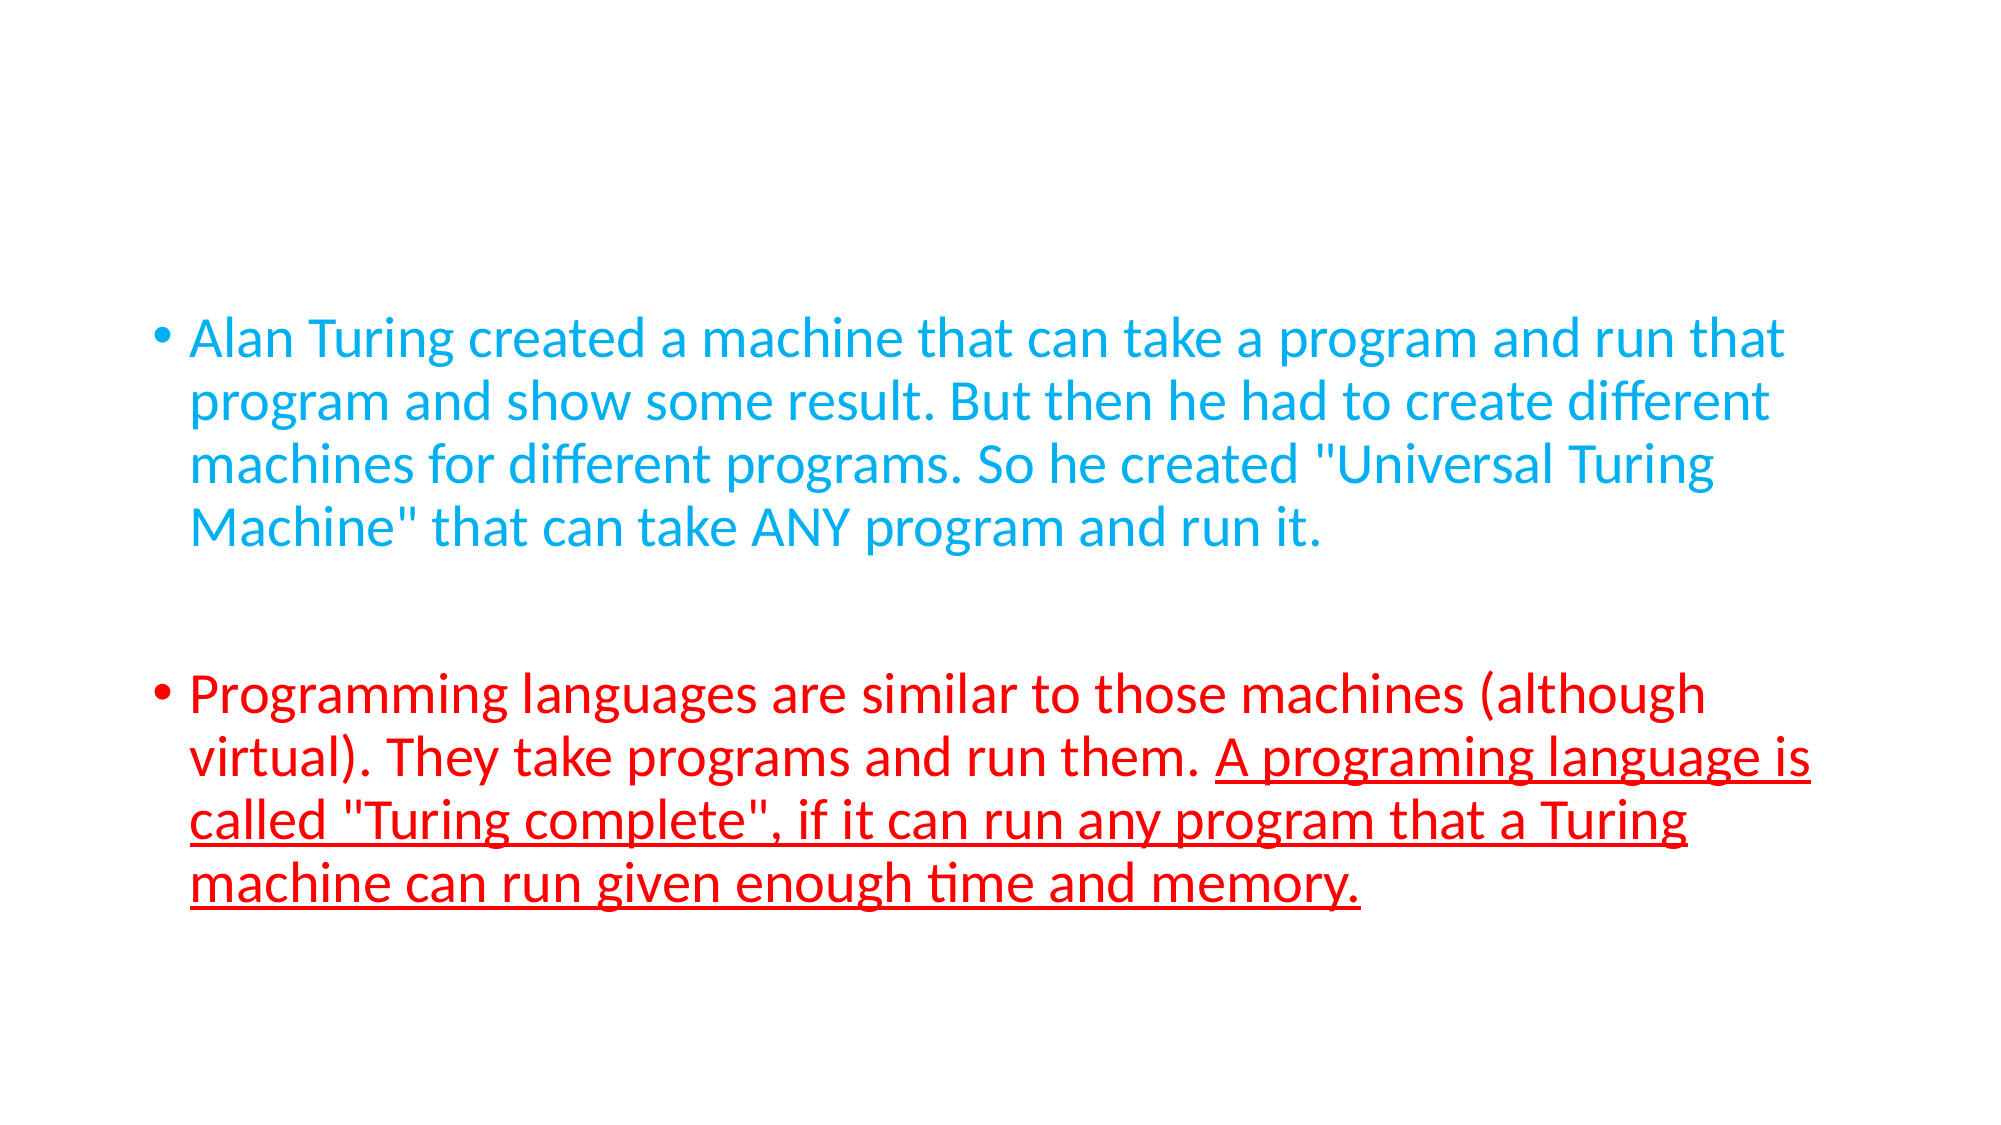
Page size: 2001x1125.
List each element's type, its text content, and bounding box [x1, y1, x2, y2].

list Alan Turing created a machine that can take a program and run that program and show some result. But then he had to create different machines for different programs. So he created "Universal Turing Machine" that can take ANY program and run it. Programming languages are similar to those machines (although virtual). They take programs and run them. A programing language is called "Turing complete", if it can run any program that a Turing machine can run given enough time and memory. [137, 299, 1863, 1014]
